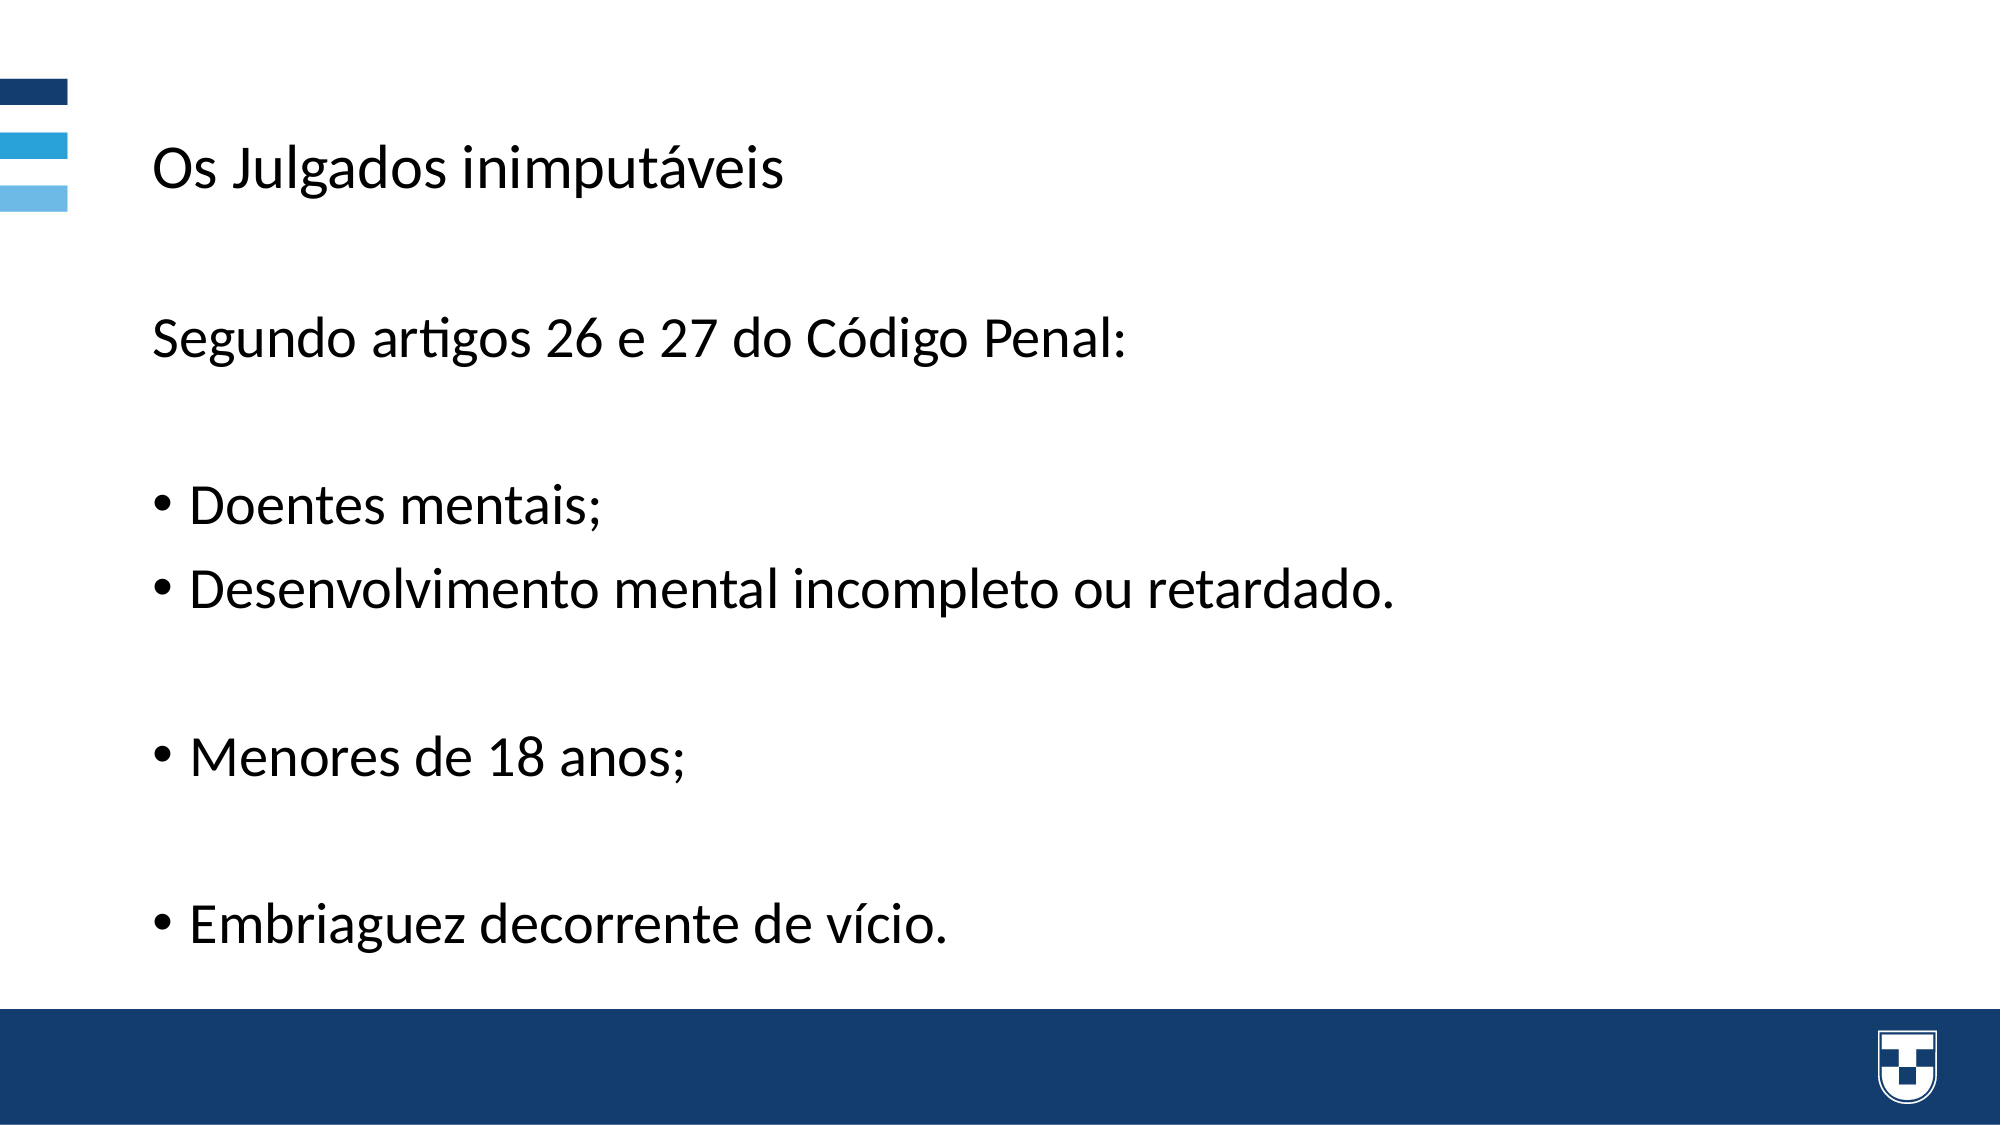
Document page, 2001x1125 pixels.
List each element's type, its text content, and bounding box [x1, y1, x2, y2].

picture [0, 0, 2000, 1125]
list Segundo artigos 26 e 27 do Código Penal: Doentes mentais; Desenvolvimento mental incompleto ou retardado. Menores de 18 anos; Embriaguez decorrente de vício. [137, 299, 1863, 1014]
title Os Julgados inimputáveis [137, 59, 1863, 278]
